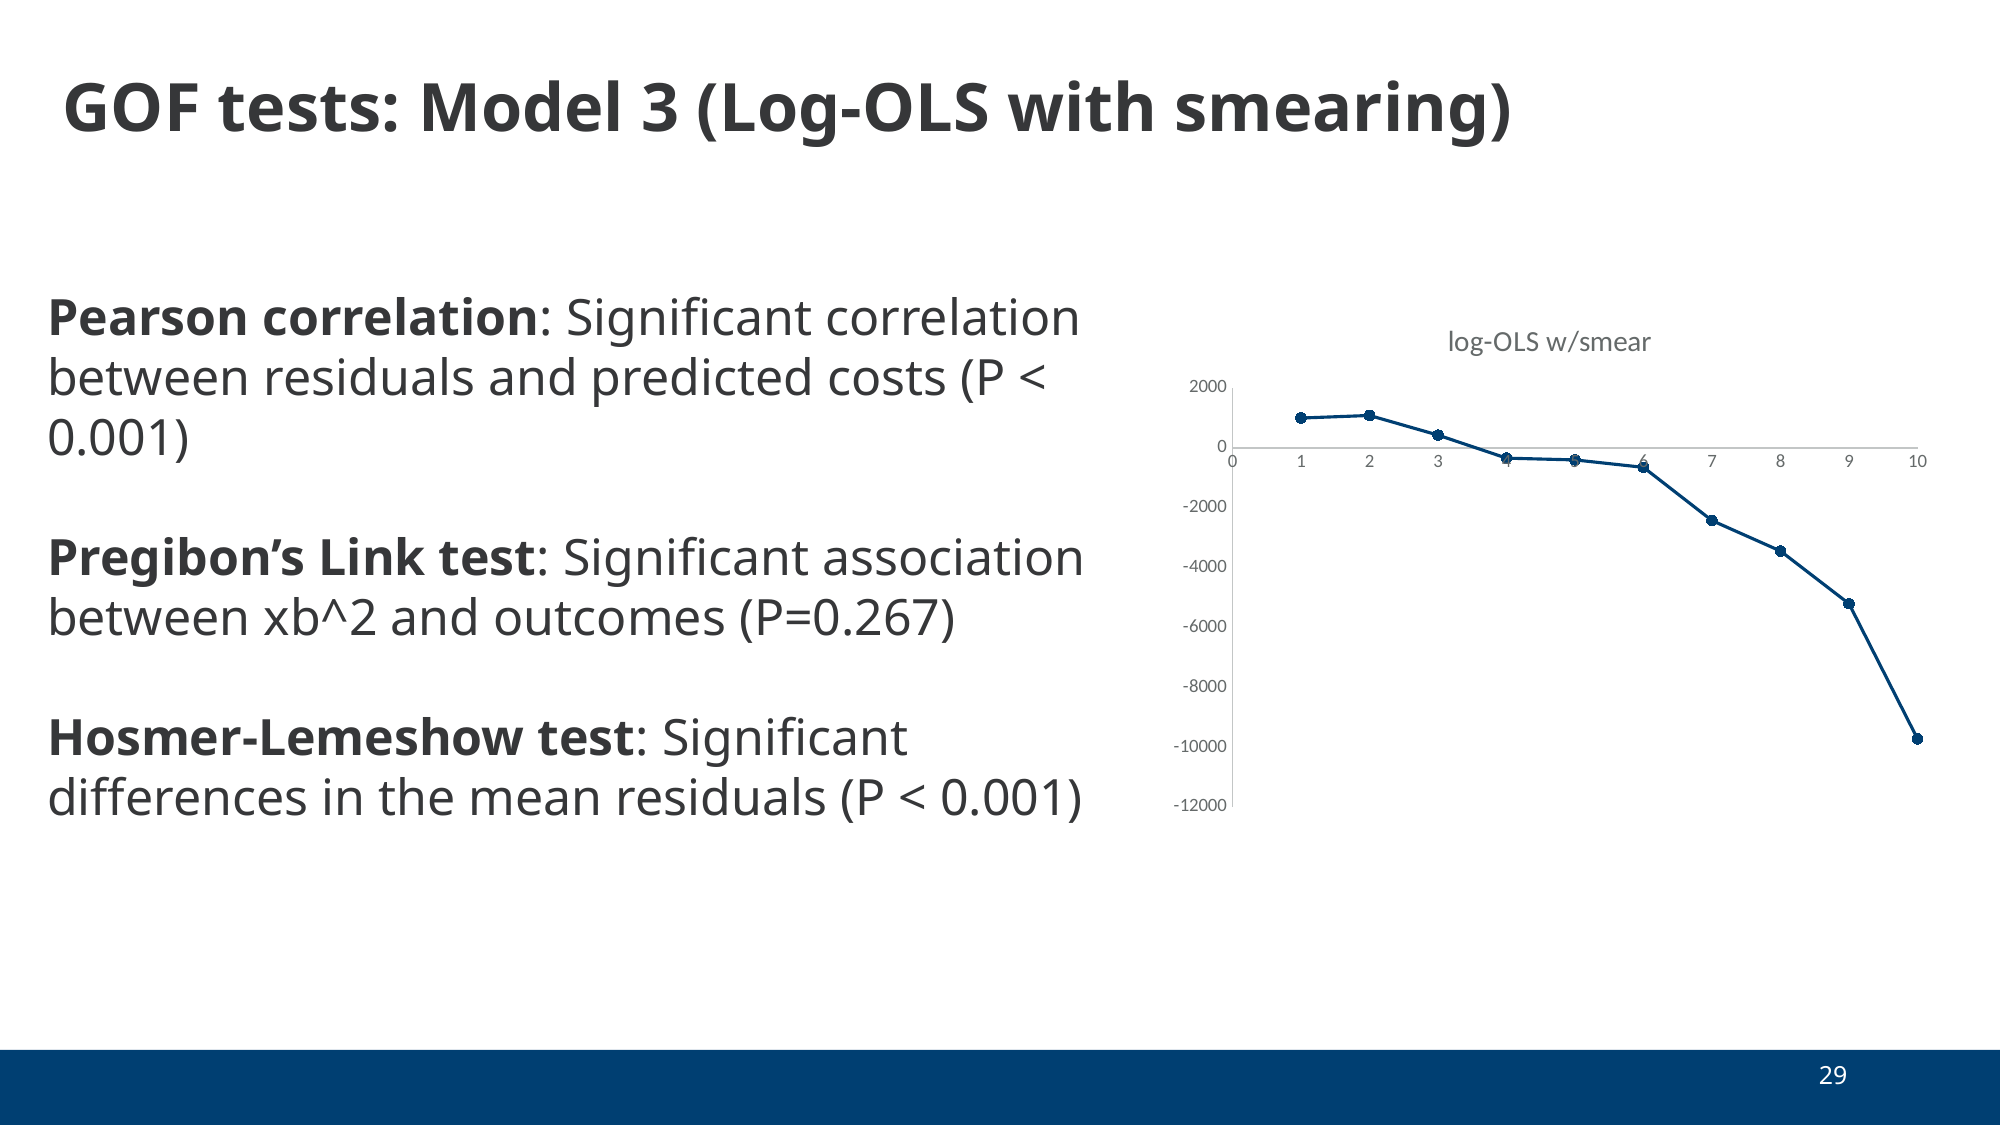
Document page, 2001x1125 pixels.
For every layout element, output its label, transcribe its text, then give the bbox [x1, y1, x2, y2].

slide_number 29 [1412, 1050, 1863, 1103]
text_box Pearson correlation: Significant correlation between residuals and predicted costs (P < 0.001) Pregibon’s Link test: Significant association between xb^2 and outcomes (P=0.267) Hosmer-Lemeshow test: Significant differences in the mean residuals (P < 0.001) [32, 277, 1126, 953]
title GOF tests: Model 3 (Log-OLS with smearing) [47, 47, 1773, 173]
chart [1157, 302, 1943, 828]
